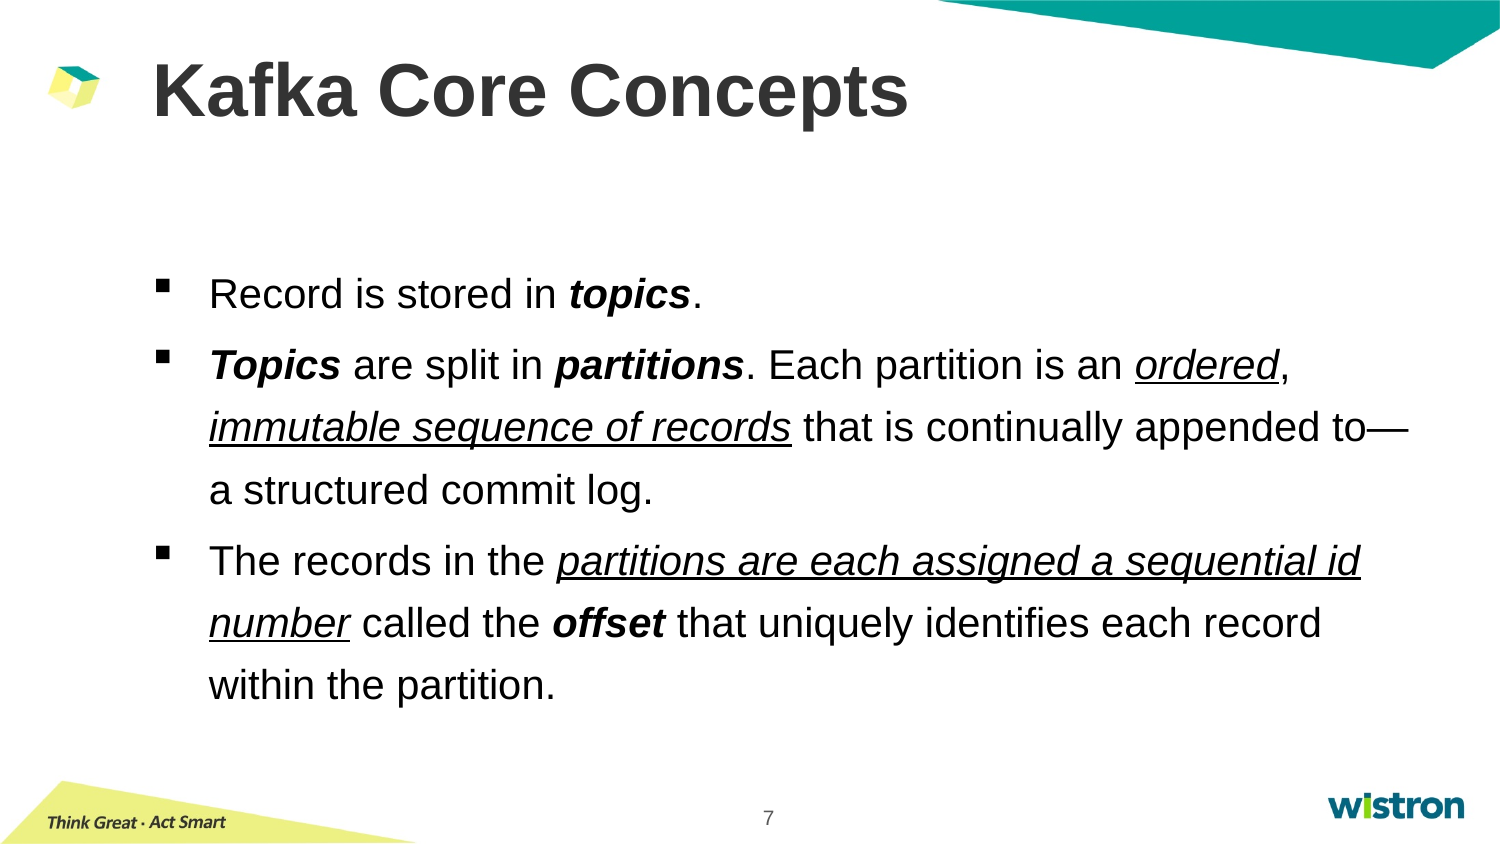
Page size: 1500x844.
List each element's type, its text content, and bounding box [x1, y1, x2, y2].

slide_number 7 [724, 796, 813, 844]
list Record is stored in topics. Topics are split in partitions. Each partition is an ordered, immutable sequence of records that is continually appended to—a structured commit log. The records in the partitions are each assigned a sequential id number called the offset that uniquely identifies each record within the partition. [137, 246, 1438, 785]
picture [0, 0, 1500, 844]
title Kafka Core Concepts [137, 34, 1438, 141]
